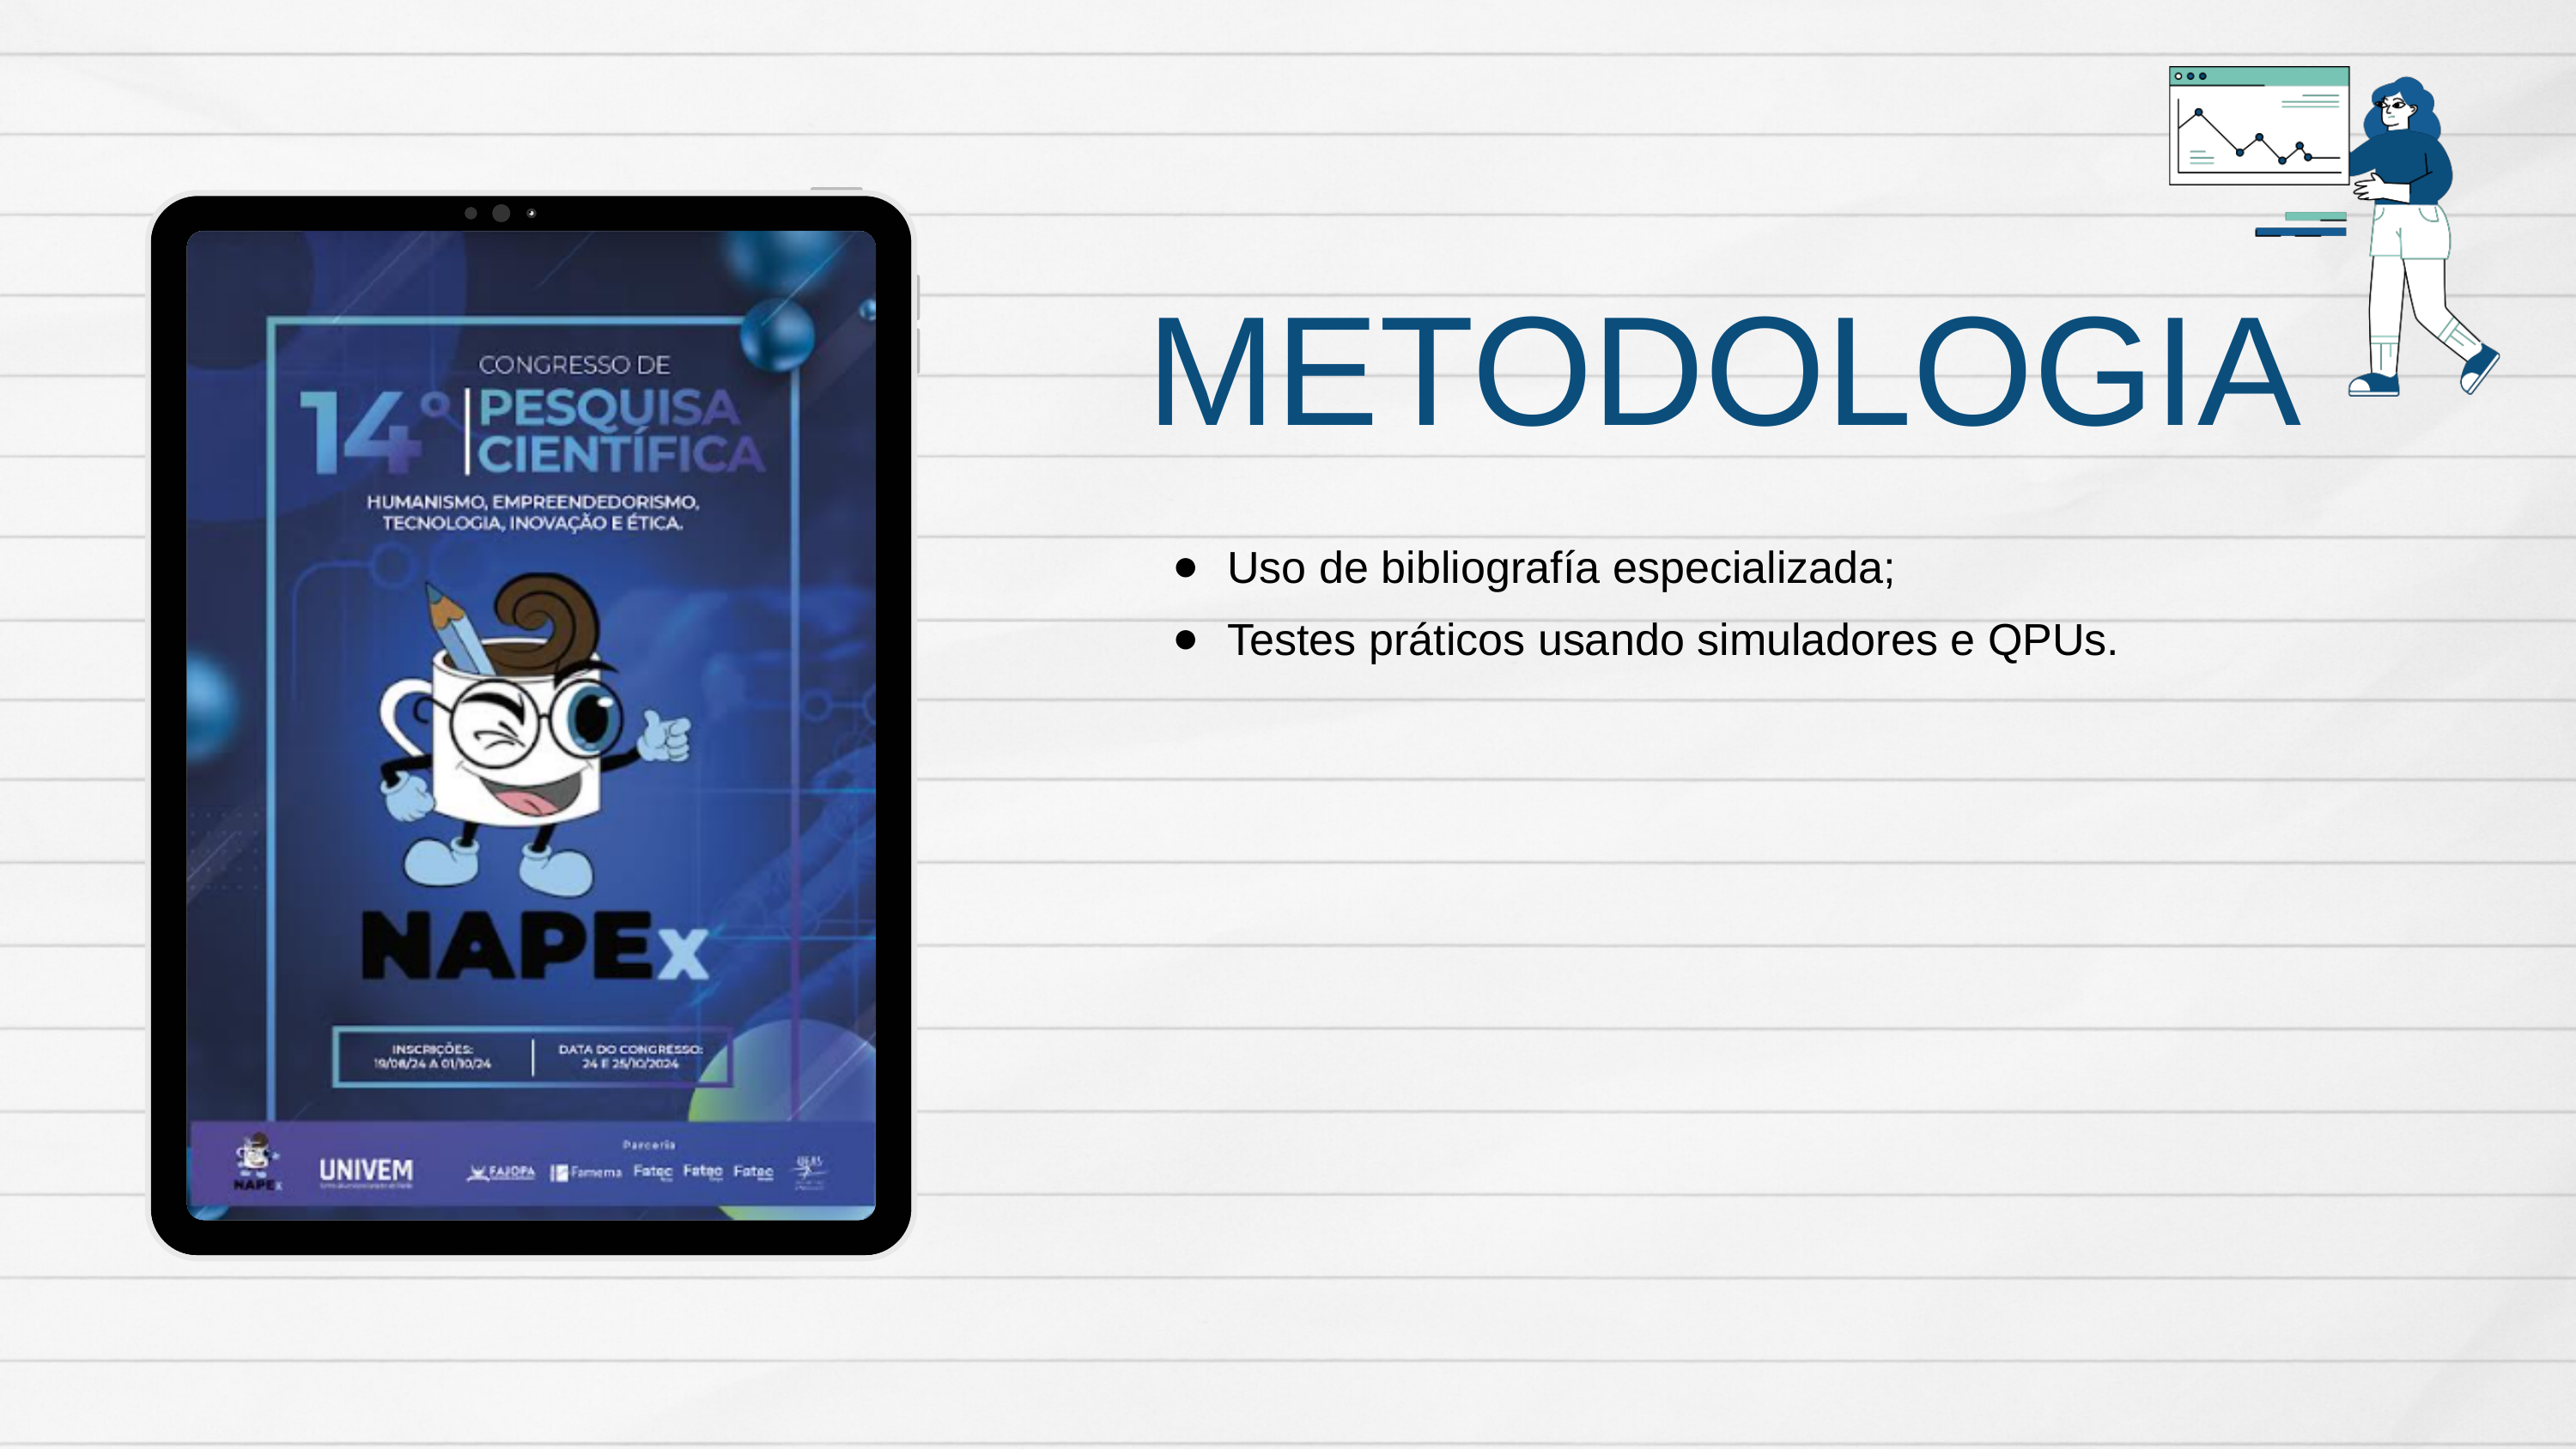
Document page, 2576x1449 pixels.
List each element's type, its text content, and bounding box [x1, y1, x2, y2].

text_box [0, 0, 2576, 1449]
text_box METODOLOGIA [1146, 282, 2335, 462]
text_box Uso de bibliografía especializada; Testes práticos usando simuladores e QPUs. [1163, 519, 2322, 757]
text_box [144, 186, 921, 1262]
text_box [2169, 66, 2500, 397]
